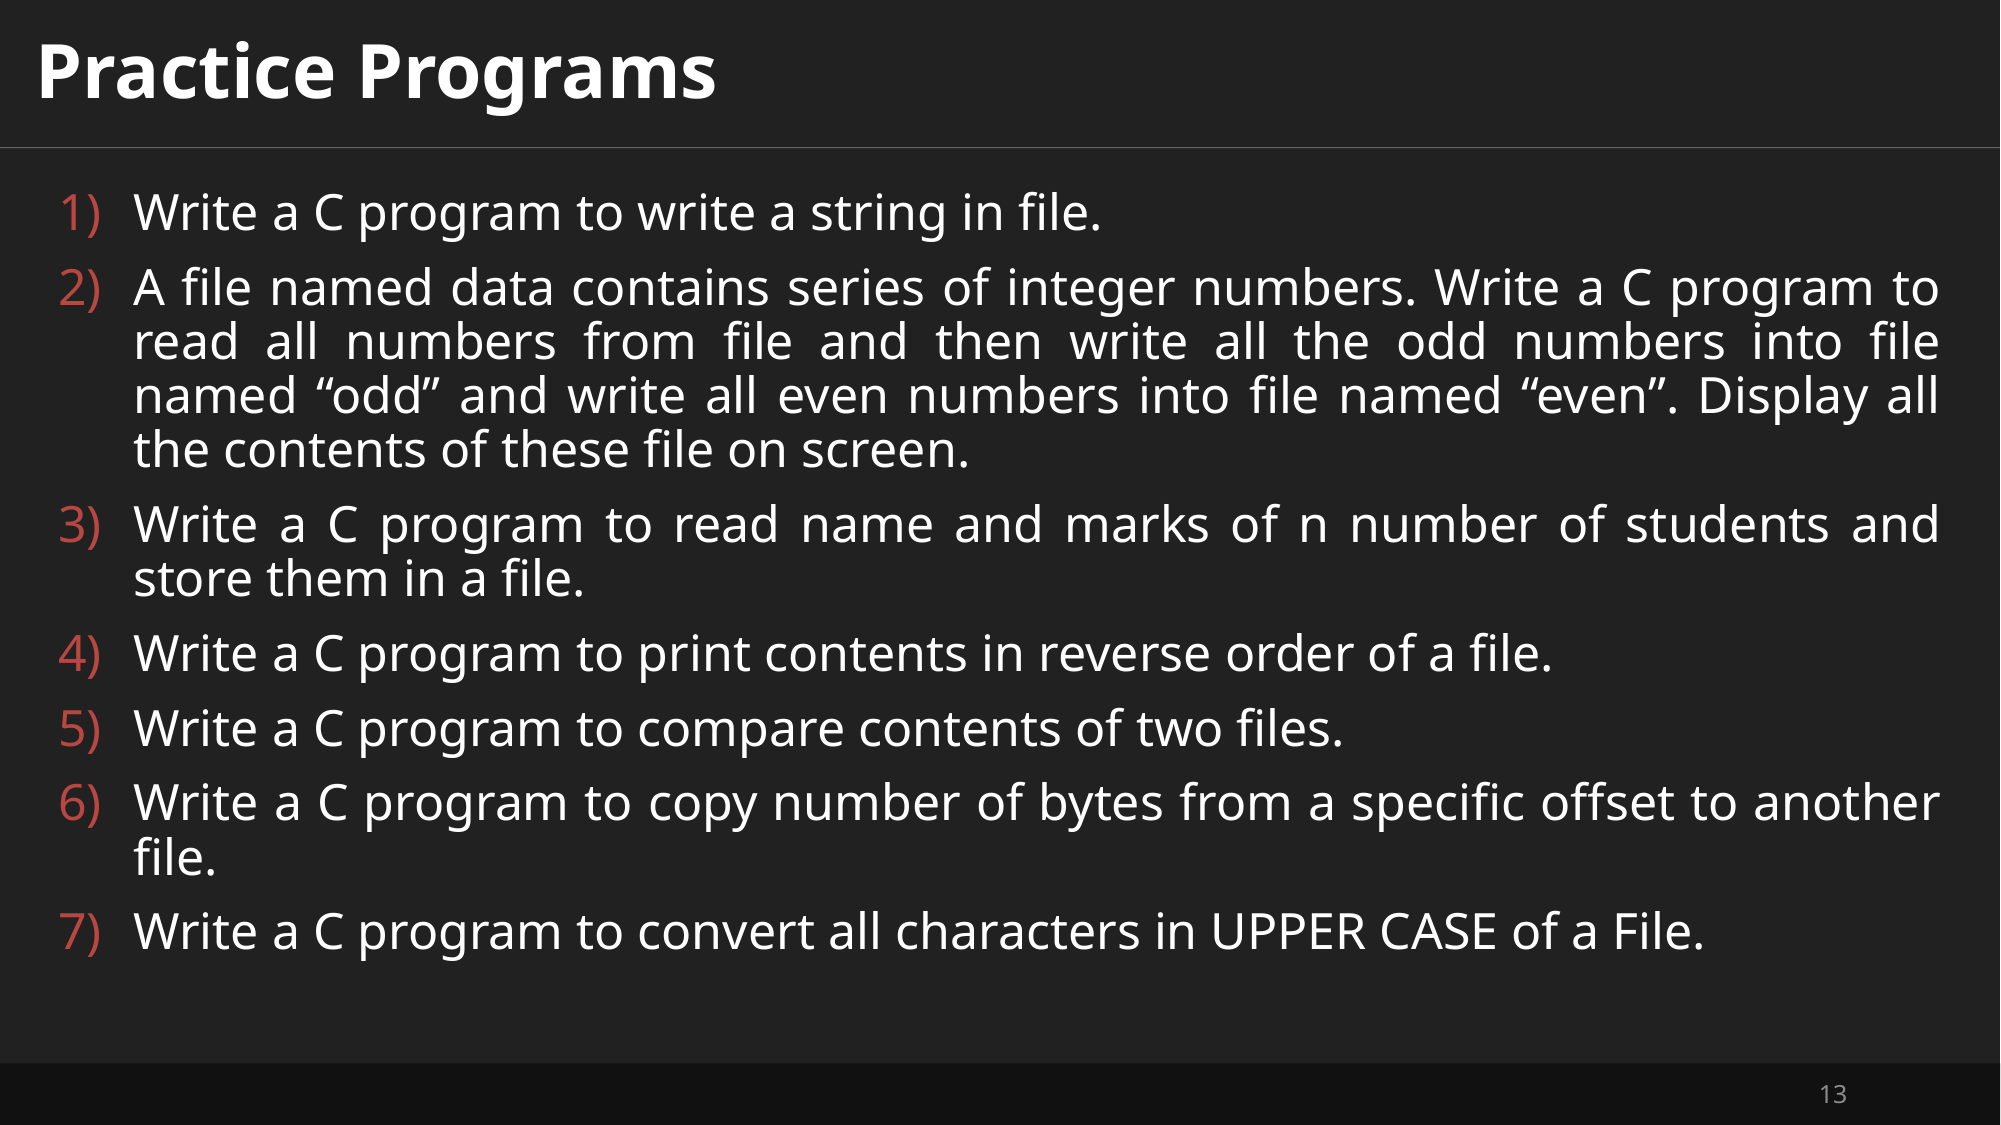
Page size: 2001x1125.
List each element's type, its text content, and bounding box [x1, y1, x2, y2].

title Practice Programs [0, 0, 2000, 148]
list Write a C program to write a string in file. A file named data contains series of integer numbers. Write a C program to read all numbers from file and then write all the odd numbers into file named “odd” and write all even numbers into file named “even”. Display all the contents of these file on screen. Write a C program to read name and marks of n number of students and store them in a file. Write a C program to print contents in reverse order of a file. Write a C program to compare contents of two files. Write a C program to copy number of bytes from a specific offset to another file. Write a C program to convert all characters in UPPER CASE of a File. [43, 180, 1957, 1037]
